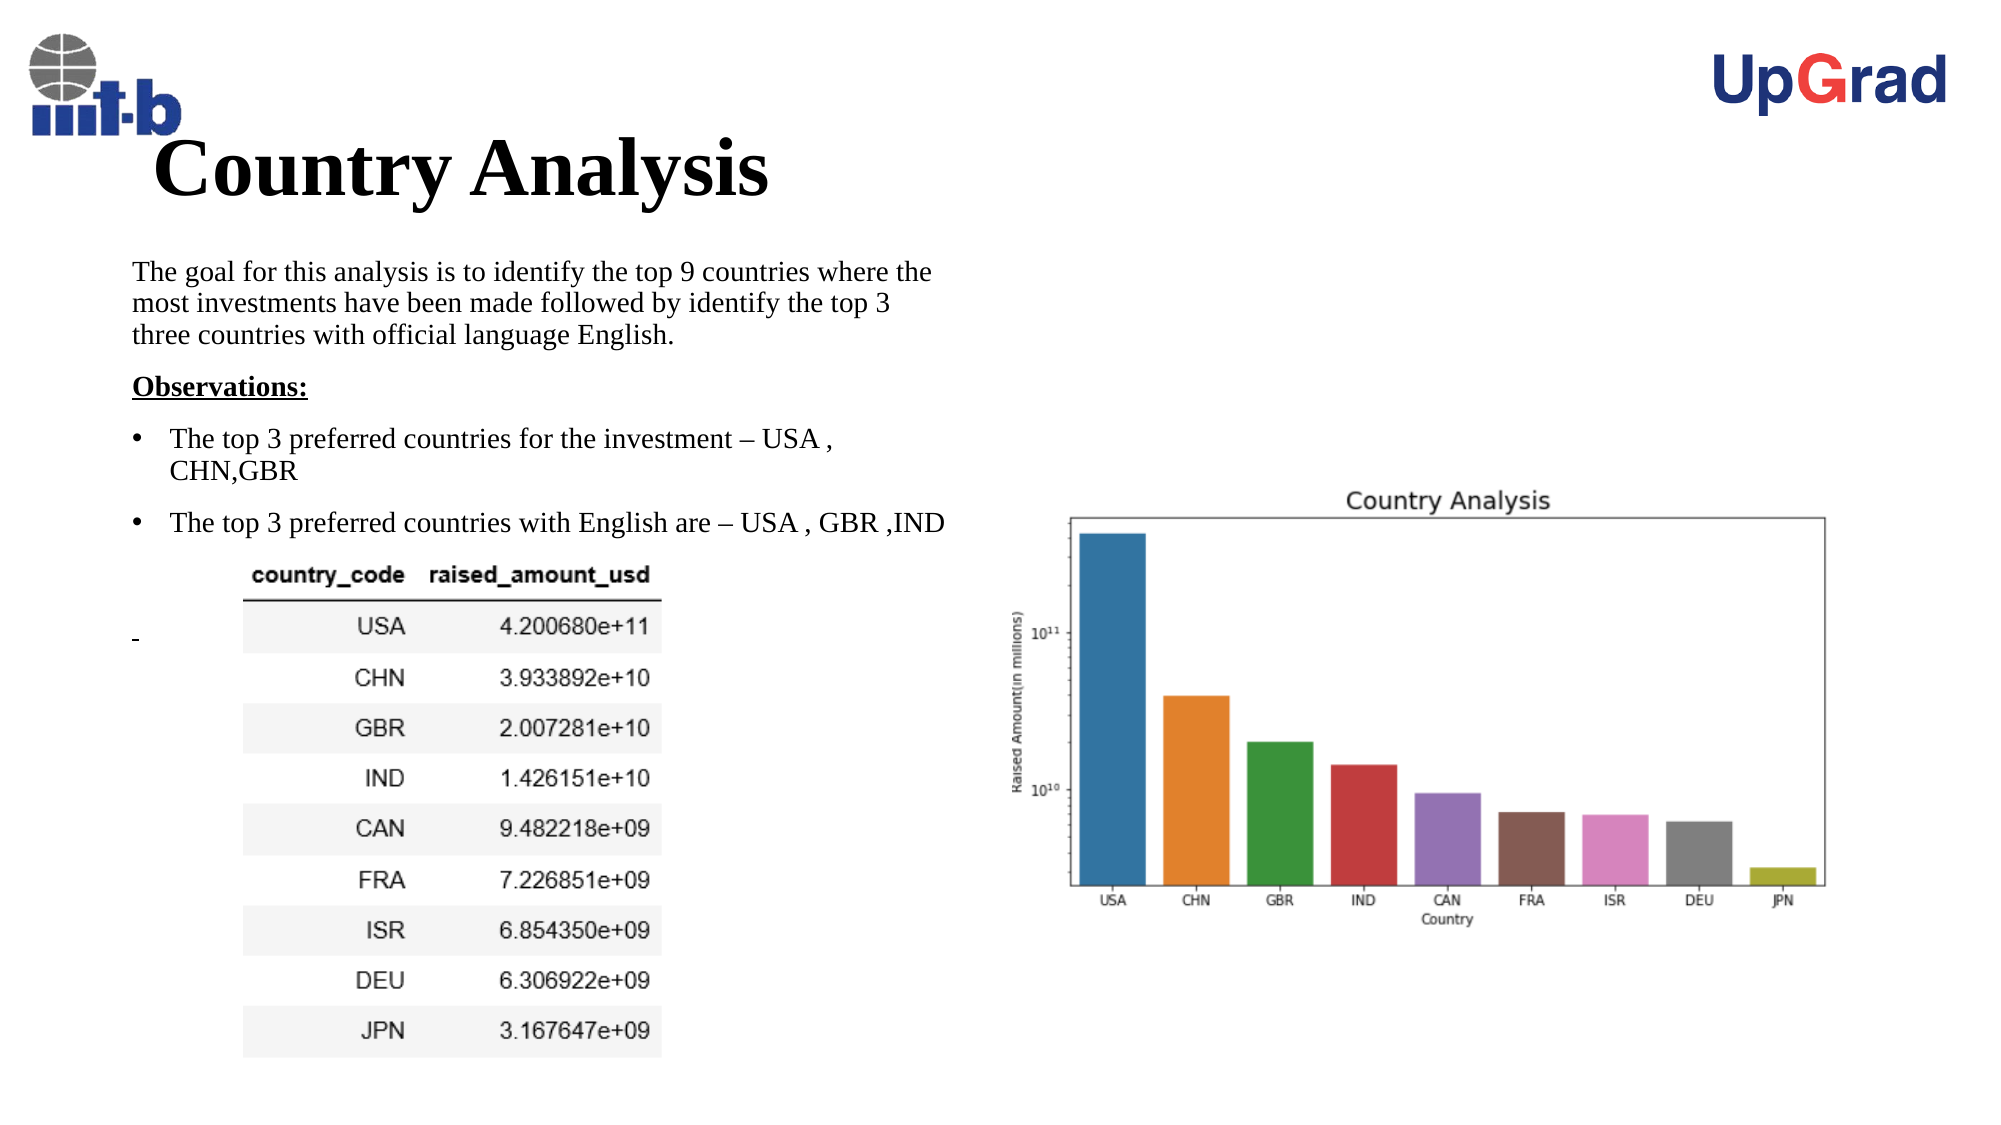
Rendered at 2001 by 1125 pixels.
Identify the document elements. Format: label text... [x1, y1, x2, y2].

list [1012, 483, 1863, 943]
list The goal for this analysis is to identify the top 9 countries where the most investments have been made followed by identify the top 3 three countries with official language English. Observations: The top 3 preferred countries for the investment – USA , CHN,GBR The top 3 preferred countries with English are – USA , GBR ,IND [117, 248, 964, 1016]
title Country Analysis [137, 59, 1863, 278]
picture [0, 29, 208, 163]
picture [242, 539, 687, 1061]
picture [1714, 53, 1952, 116]
